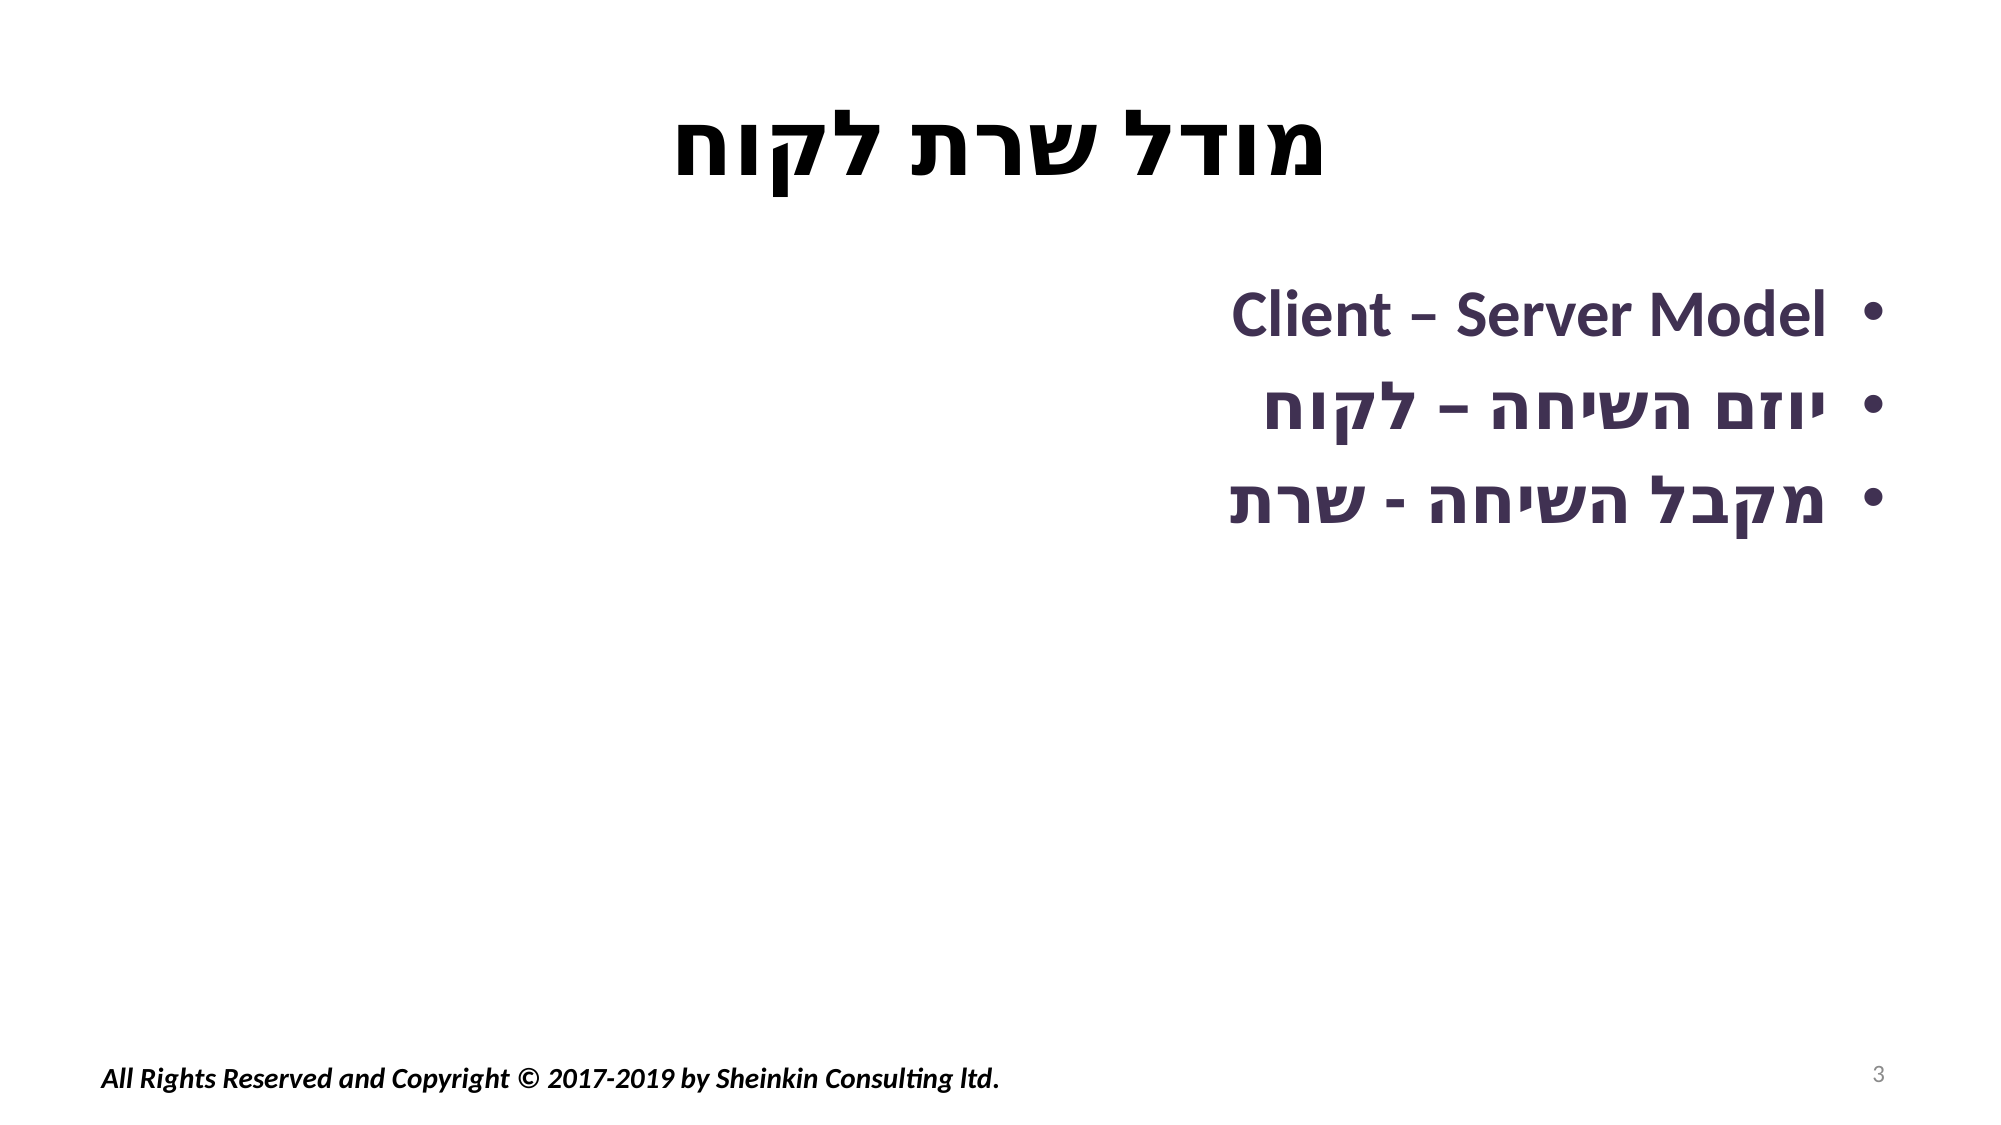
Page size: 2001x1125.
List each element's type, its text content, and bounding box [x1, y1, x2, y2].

title מודל שרת לקוח [99, 45, 1900, 233]
list Client – Server Model יוזם השיחה – לקוח מקבל השיחה - שרת [99, 262, 1900, 1005]
slide_number 3 [1433, 1042, 1900, 1103]
